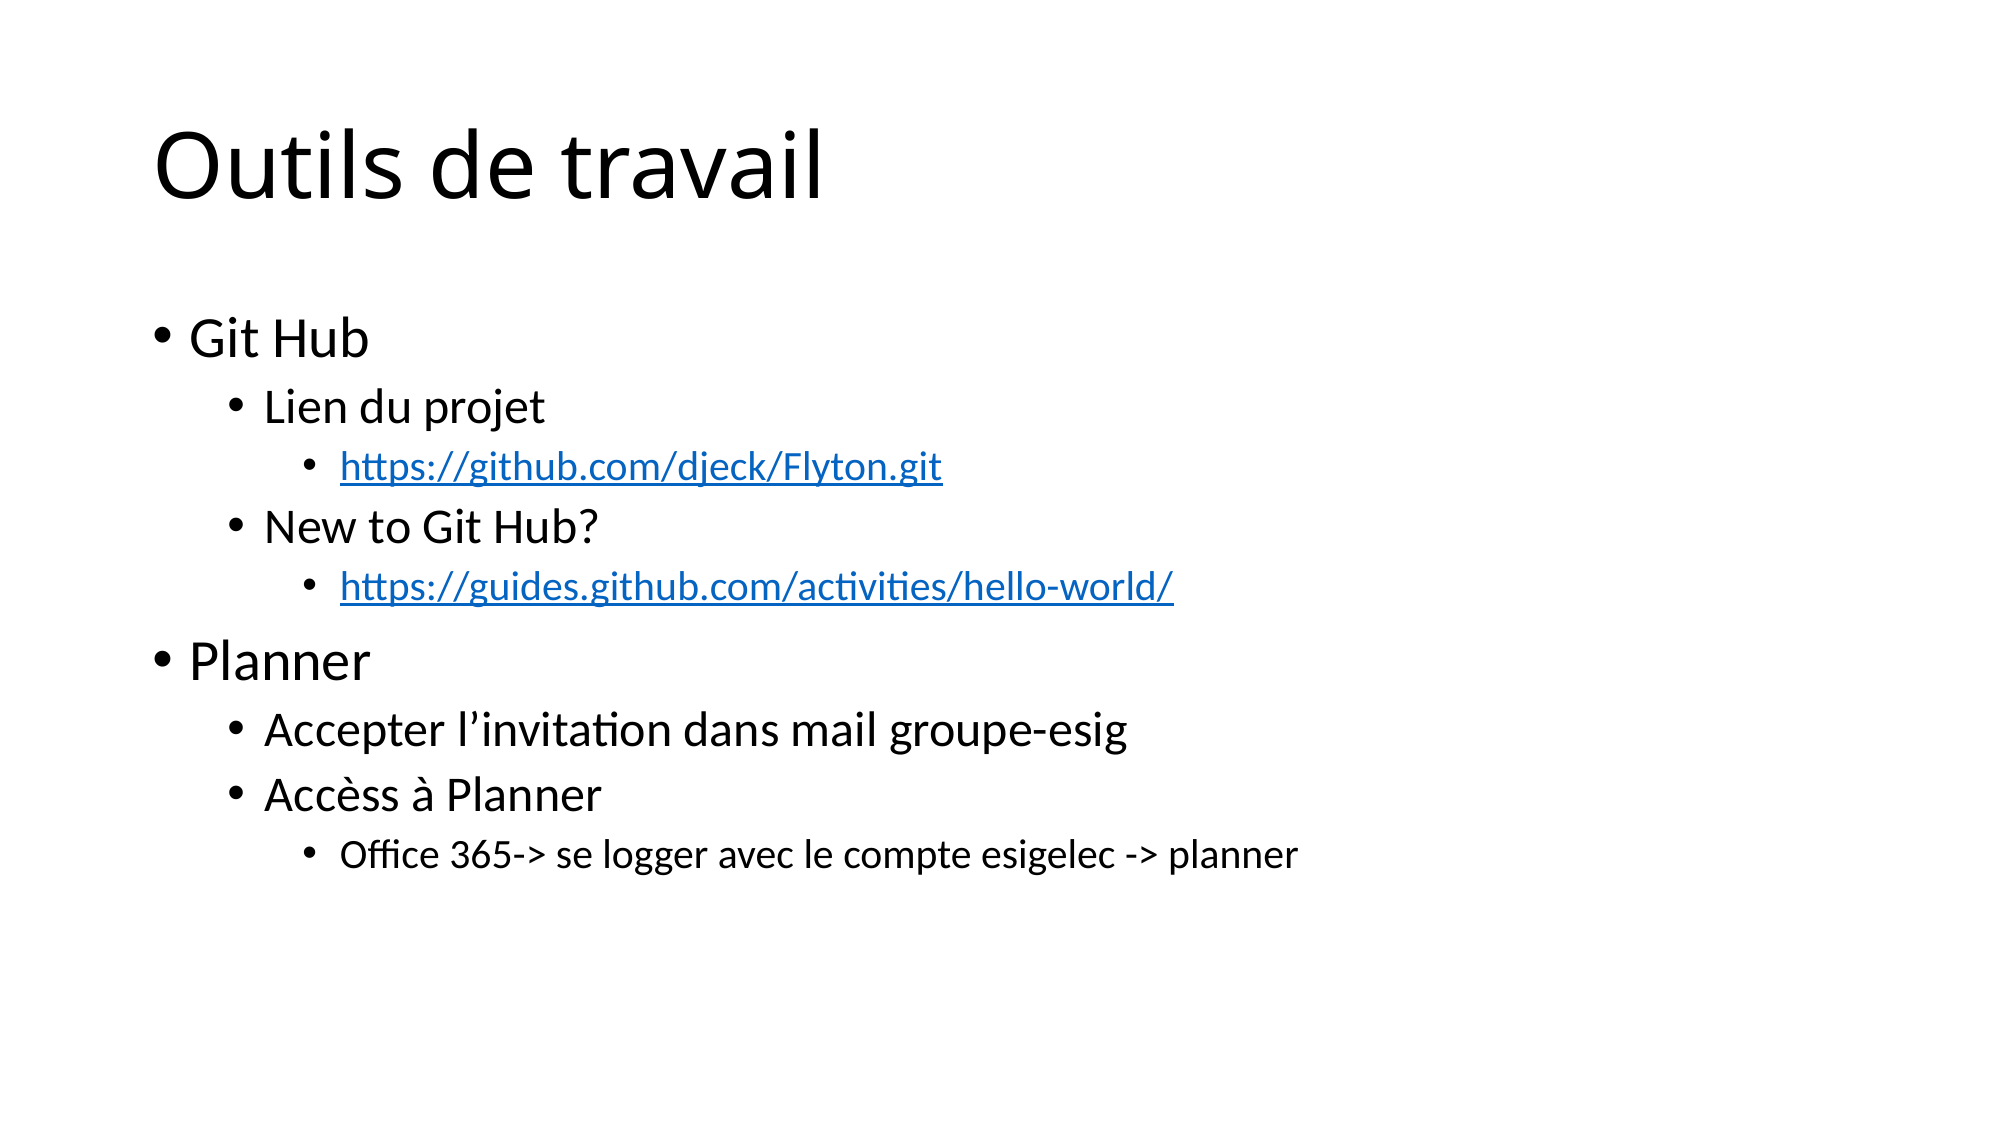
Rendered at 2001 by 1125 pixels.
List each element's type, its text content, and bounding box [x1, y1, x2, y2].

title Outils de travail [137, 59, 1863, 278]
list Git Hub Lien du projet https://github.com/djeck/Flyton.git New to Git Hub? https://guides.github.com/activities/hello-world/ Planner Accepter l’invitation dans mail groupe-esig Accèss à Planner Office 365-> se logger avec le compte esigelec -> planner [137, 299, 1863, 1014]
